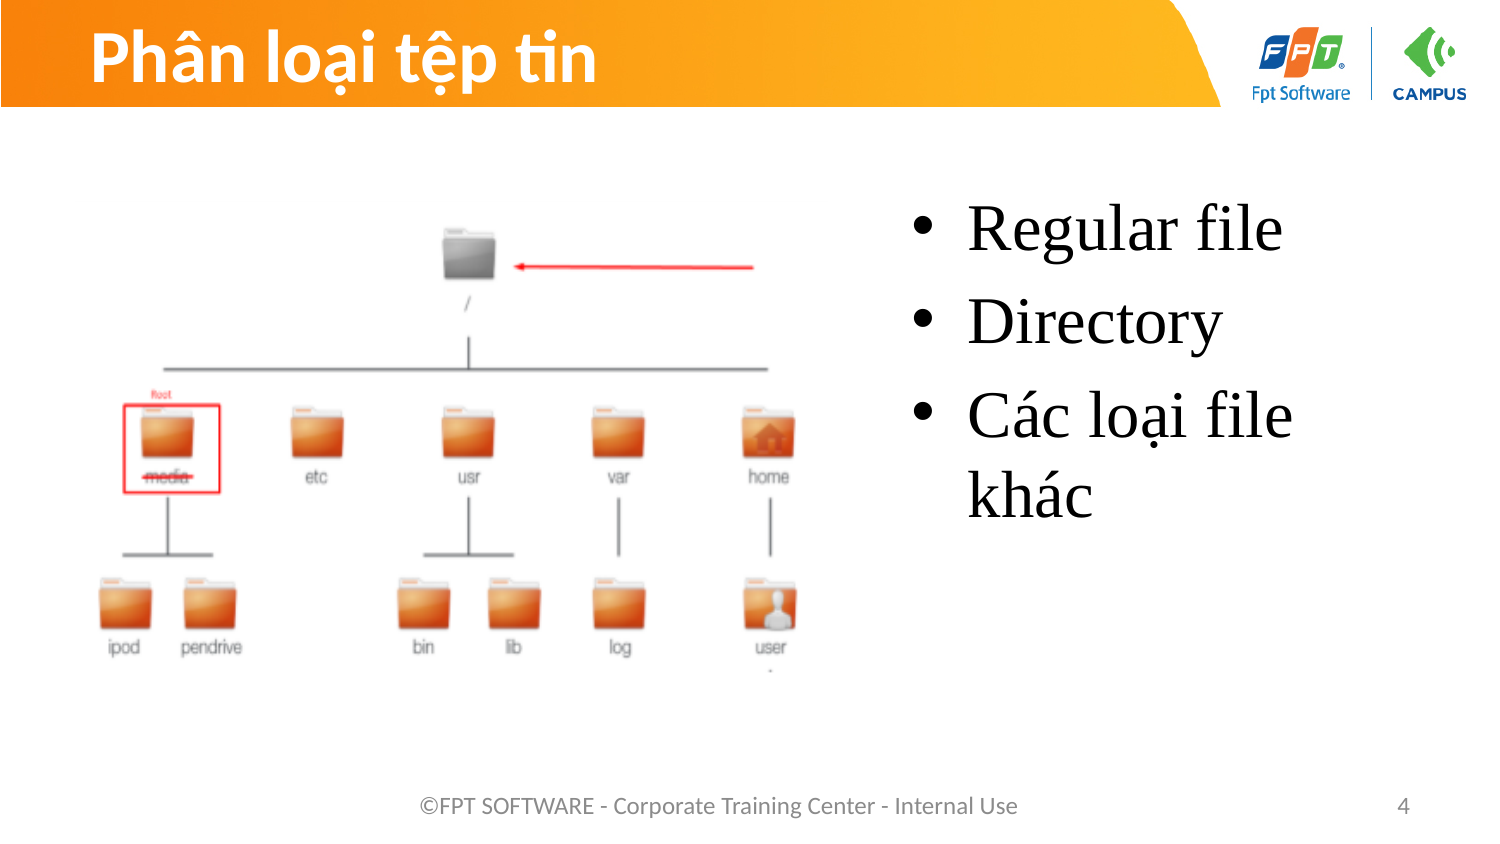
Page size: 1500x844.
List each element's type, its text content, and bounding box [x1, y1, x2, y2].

title Phân loại tệp tin [75, 0, 1176, 106]
slide_number 4 [1074, 782, 1425, 827]
picture [1, 0, 1499, 844]
list Regular file Directory Các loại file khác [896, 176, 1425, 754]
footer ©FPT SOFTWARE - Corporate Training Center - Internal Use [395, 782, 1043, 827]
